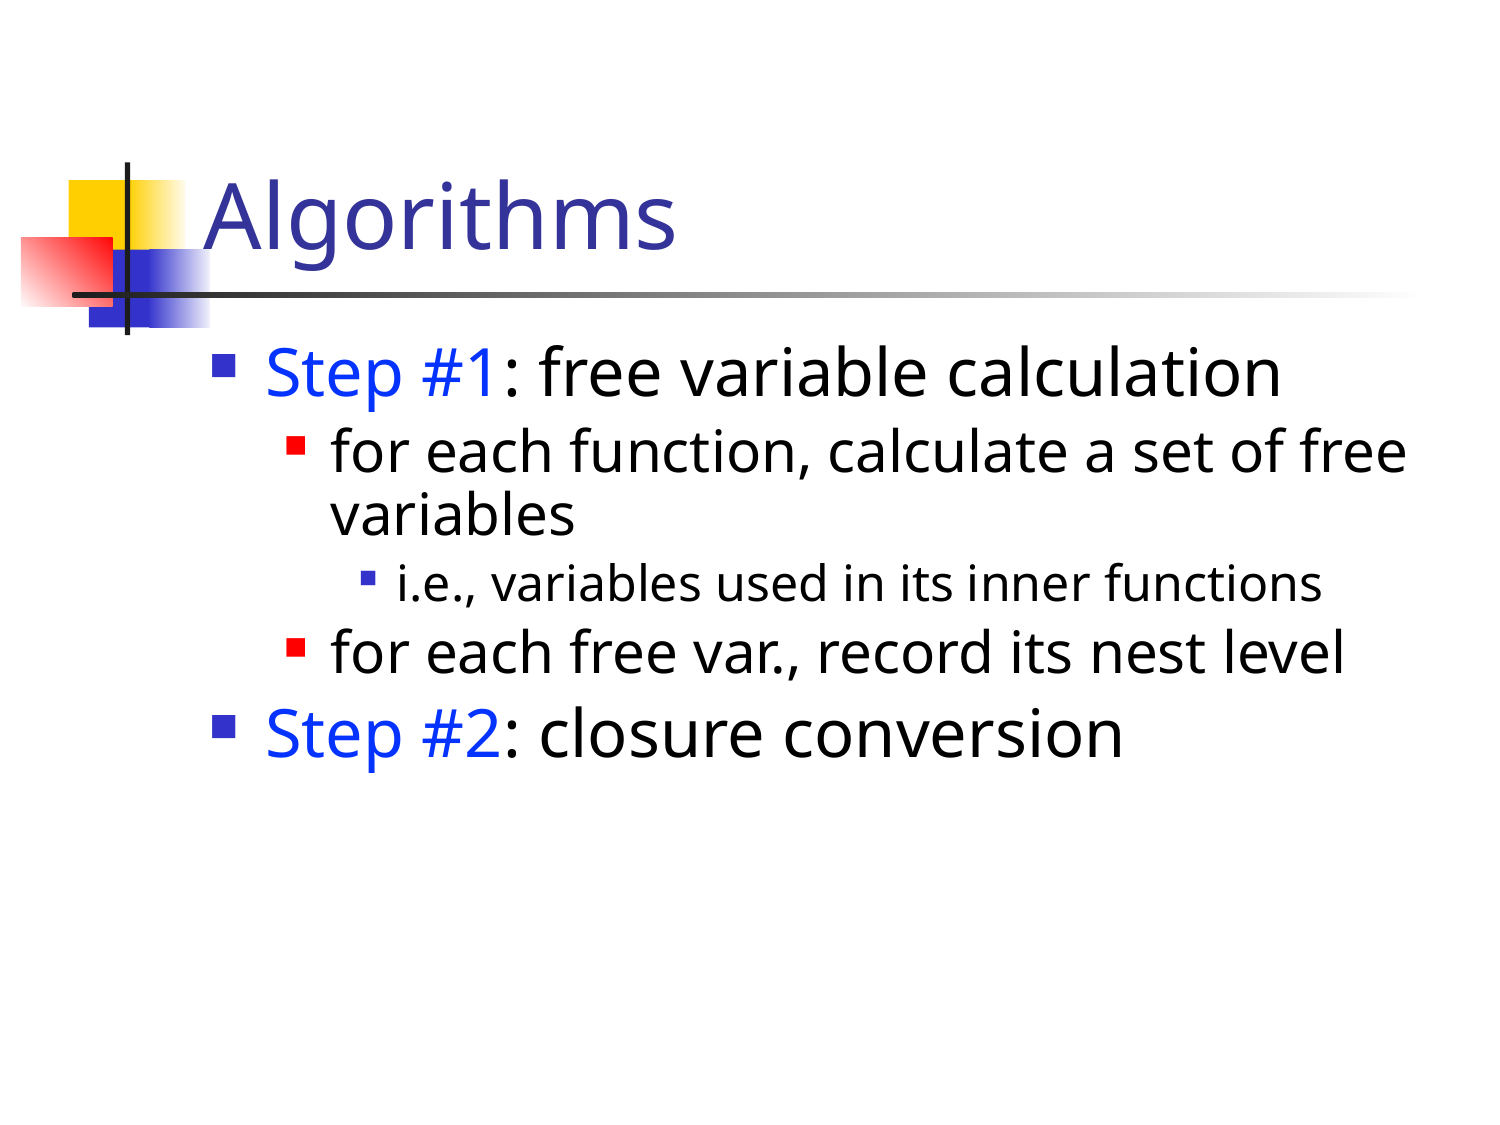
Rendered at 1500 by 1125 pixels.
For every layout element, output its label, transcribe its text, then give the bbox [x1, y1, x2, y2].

list Step #1: free variable calculation for each function, calculate a set of free variables i.e., variables used in its inner functions for each free var., record its nest level Step #2: closure conversion [193, 331, 1469, 1006]
title Algorithms [188, 35, 1468, 275]
